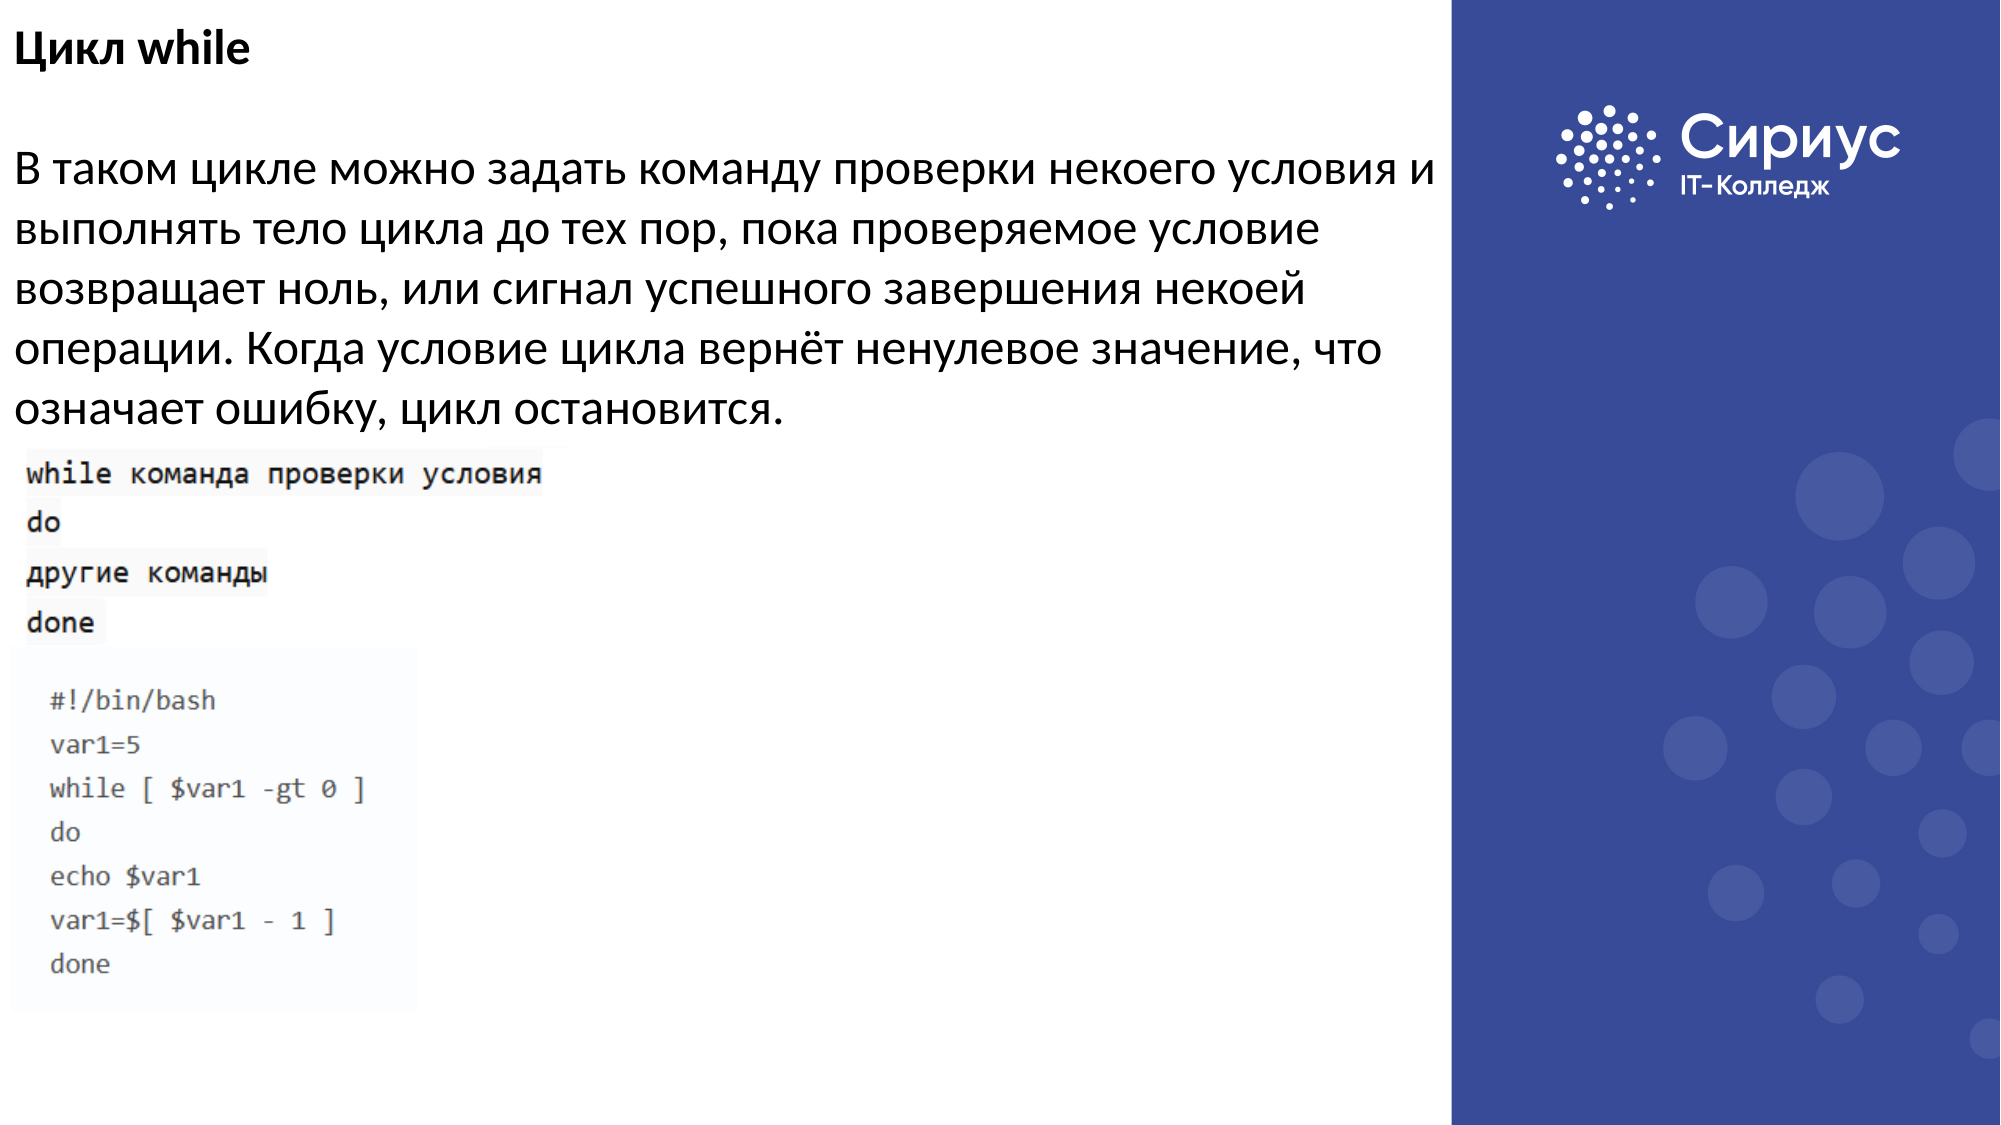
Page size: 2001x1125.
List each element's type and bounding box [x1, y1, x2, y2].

picture [11, 446, 568, 1011]
list [0, 0, 2000, 1125]
